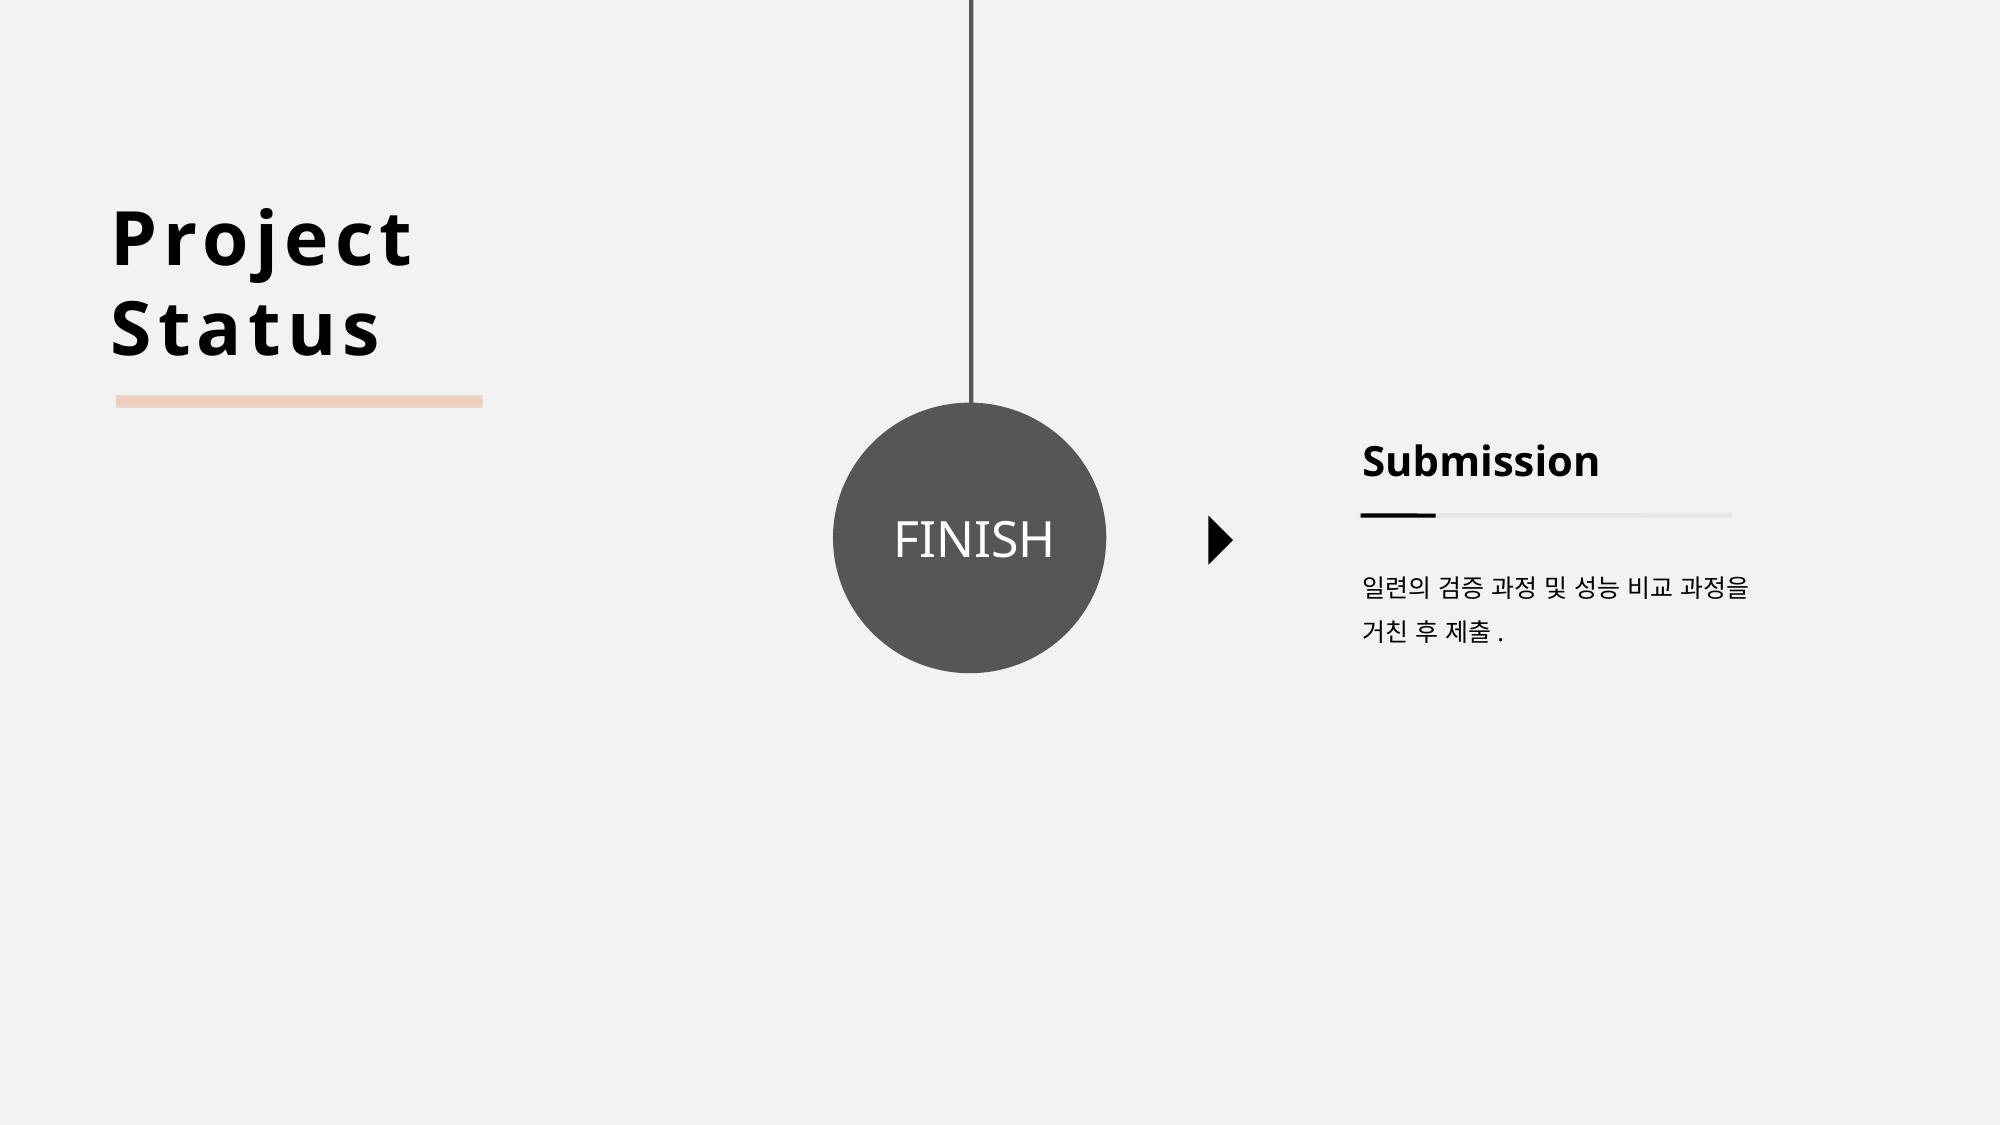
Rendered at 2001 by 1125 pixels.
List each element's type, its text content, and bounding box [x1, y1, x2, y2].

text_box Project Status [96, 182, 832, 378]
text_box [115, 394, 484, 409]
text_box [832, 0, 1107, 674]
text_box [1208, 515, 1233, 565]
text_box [1356, 428, 1772, 751]
